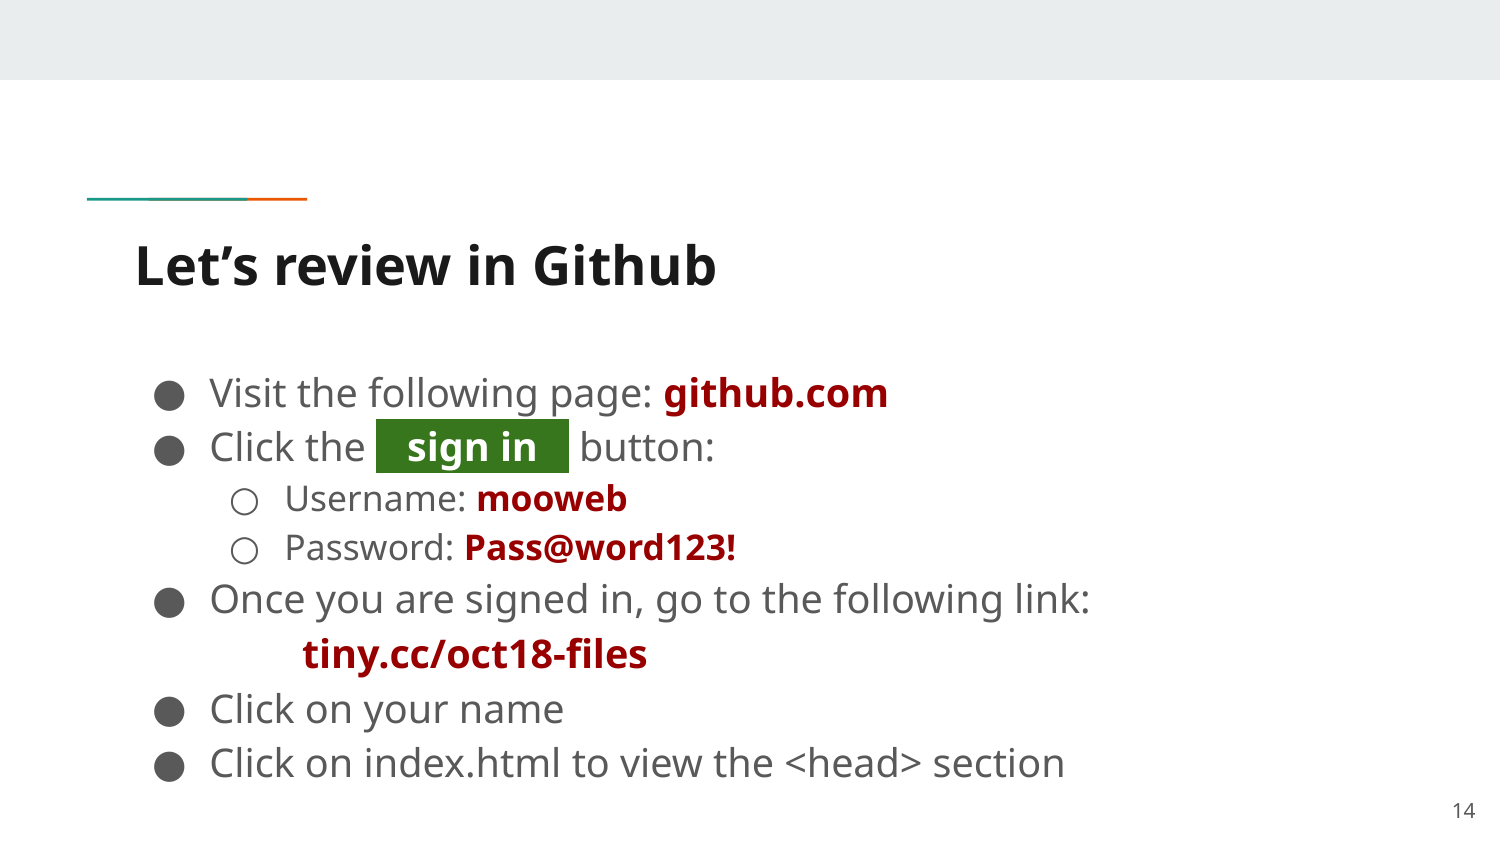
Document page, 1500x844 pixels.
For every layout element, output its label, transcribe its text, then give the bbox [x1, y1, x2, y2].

slide_number 14 [1400, 779, 1491, 844]
title Let’s review in Github [119, 216, 1381, 305]
list Visit the following page: github.com Click the sign in button: Username: mooweb Password: Pass@word123! Once you are signed in, go to the following link: tiny.cc/oct18-files Click on your name Click on index.html to view the <head> section [119, 345, 1381, 717]
